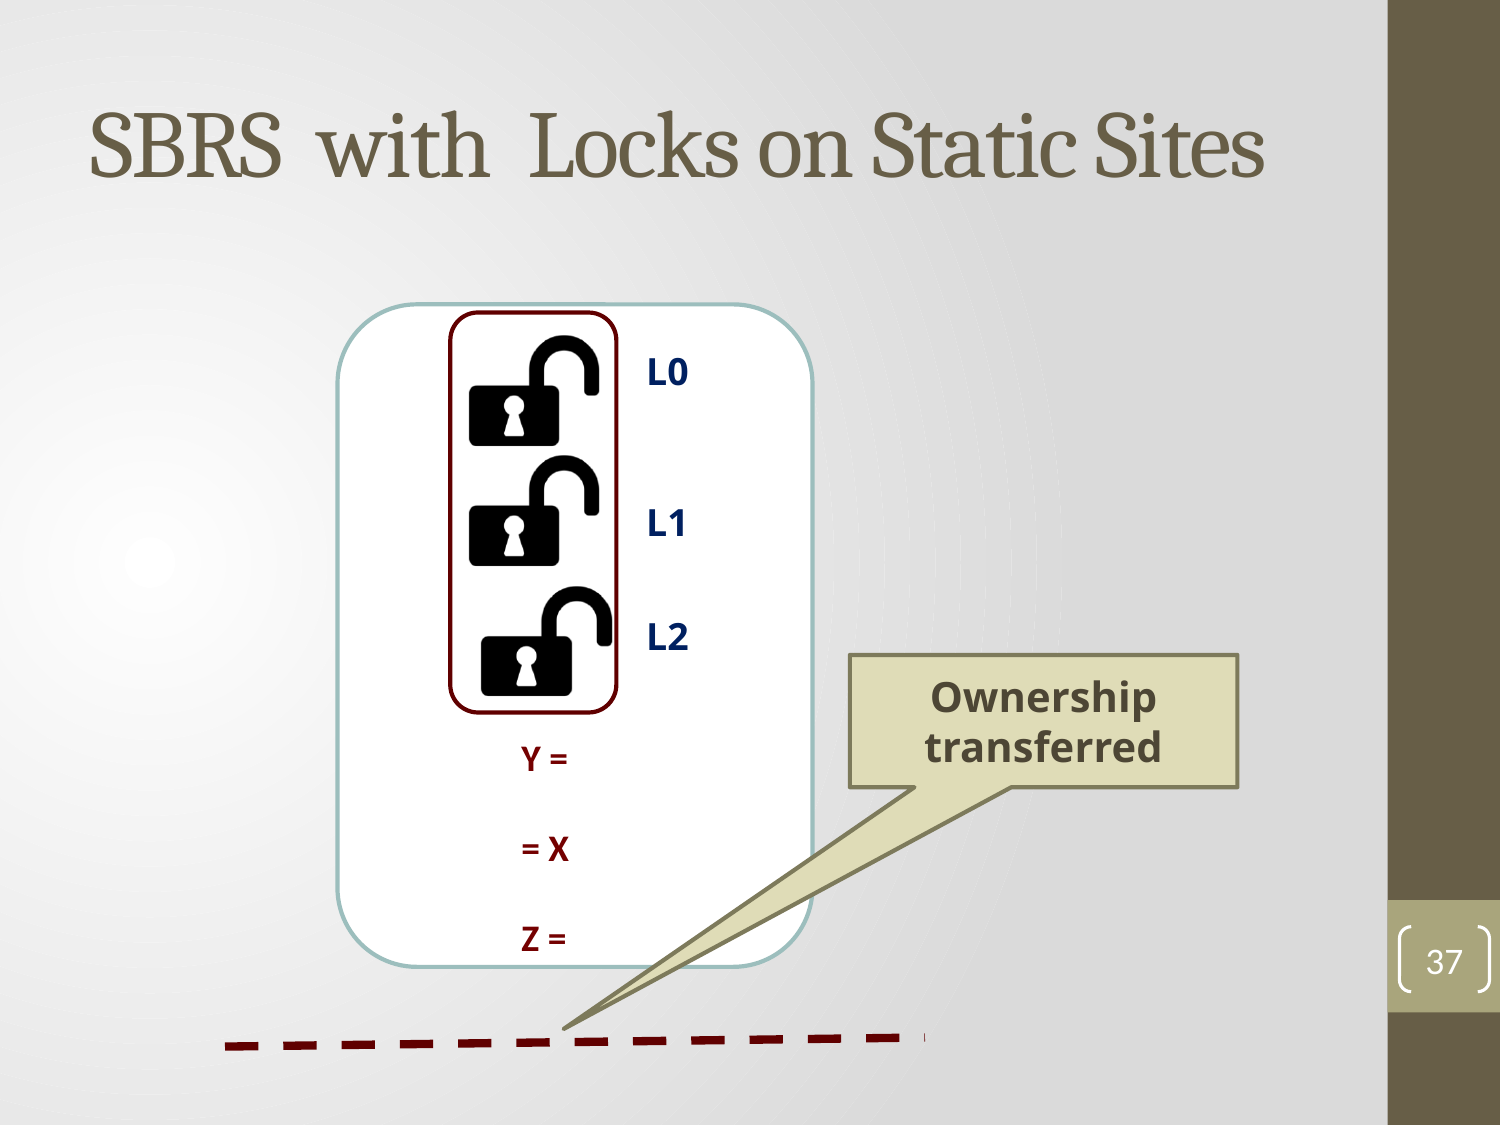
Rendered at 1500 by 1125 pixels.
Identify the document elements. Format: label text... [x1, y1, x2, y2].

text_box L1 [630, 491, 713, 553]
text_box [507, 302, 815, 913]
title SBRS with Locks on Static Sites [507, 45, 1325, 233]
text_box Y = = X Z = [506, 681, 726, 966]
text_box L2 [630, 604, 713, 666]
text_box L0 [630, 340, 713, 402]
text_box Ownership transferred [562, 652, 1240, 1029]
text_box [615, 326, 619, 566]
text_box [681, 897, 815, 969]
text_box [448, 310, 606, 715]
picture [463, 322, 617, 713]
text_box [25, 0, 507, 333]
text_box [224, 1036, 926, 1047]
slide_number 37 [1397, 925, 1492, 994]
text_box [335, 333, 649, 969]
